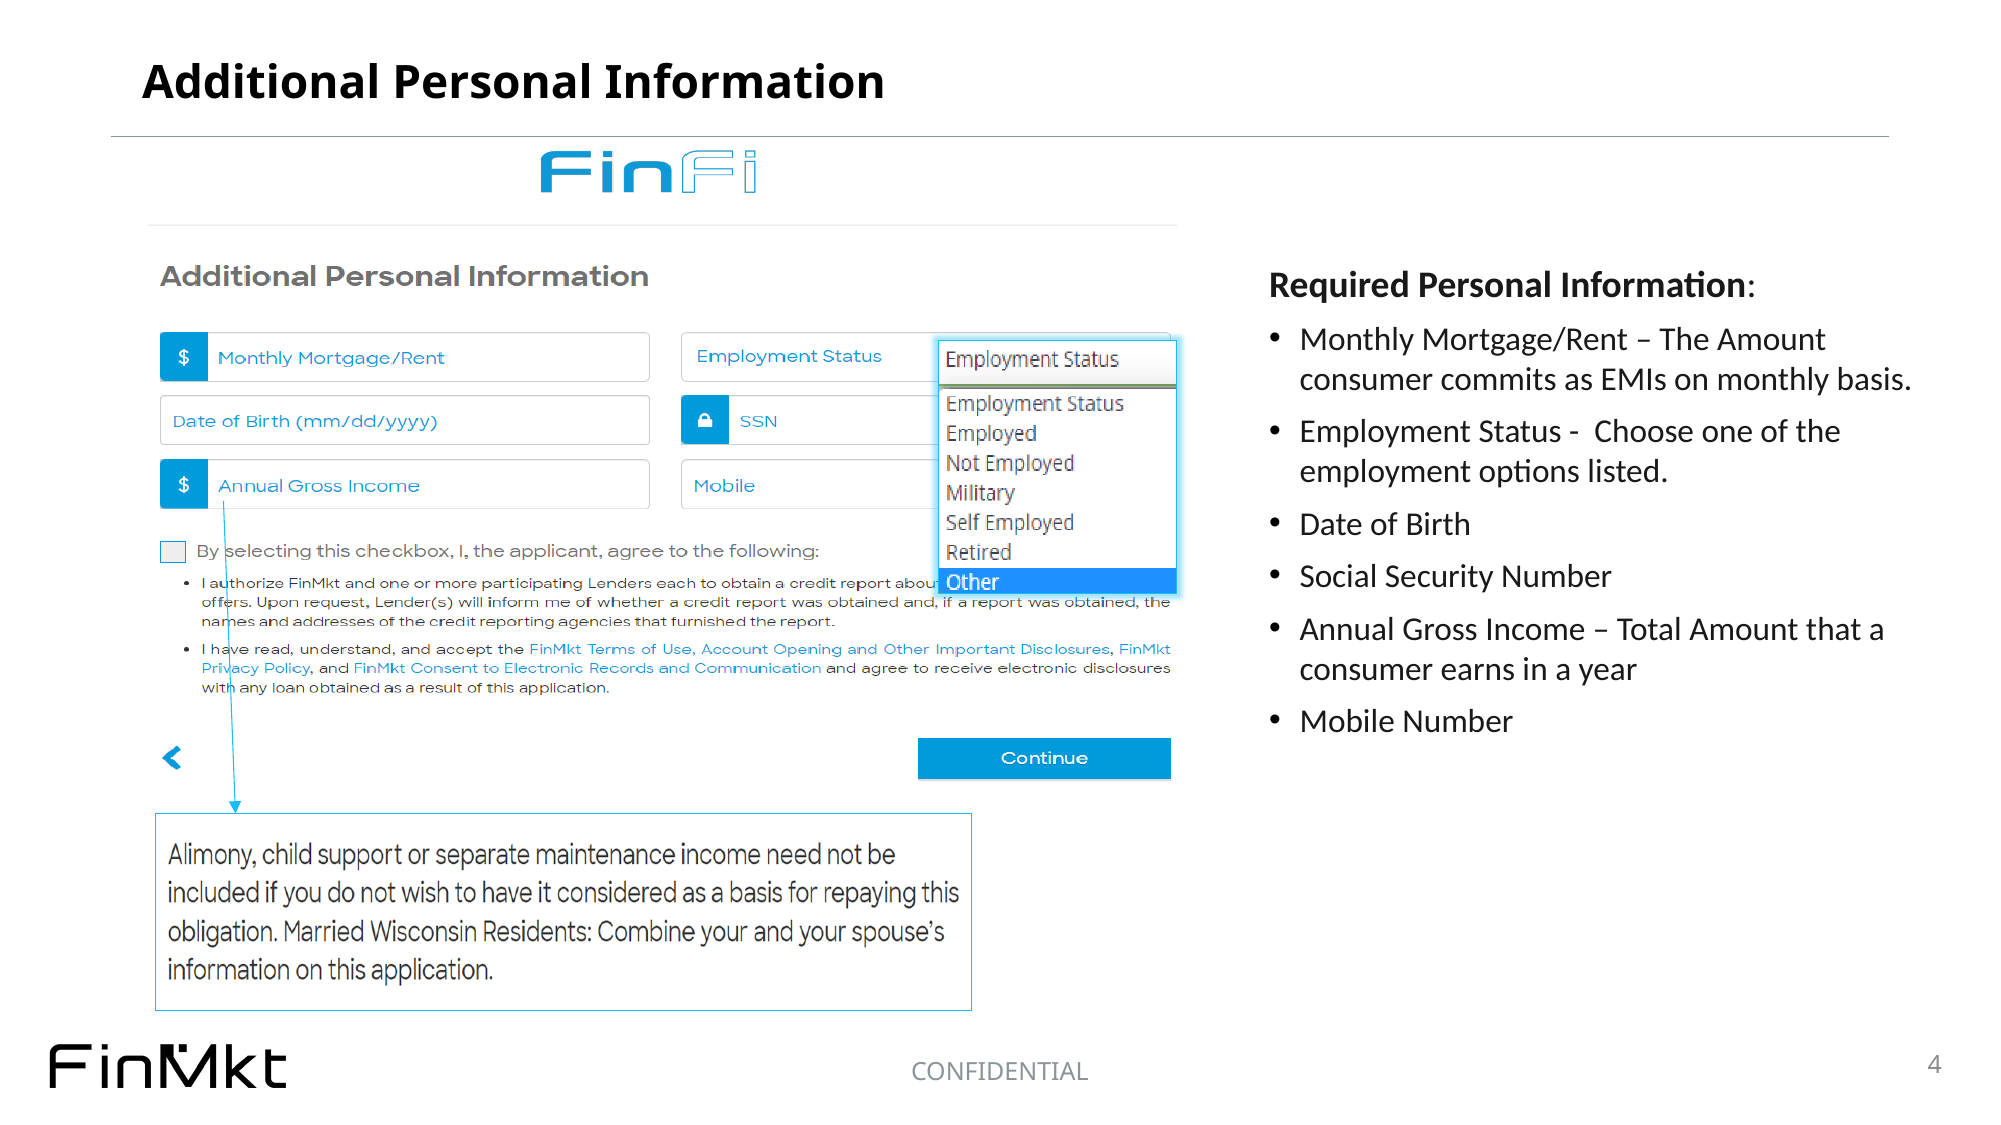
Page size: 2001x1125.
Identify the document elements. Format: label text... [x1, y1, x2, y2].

footer CONFIDENTIAL [662, 1042, 1338, 1103]
picture [148, 149, 1177, 785]
text_box Required Personal Information: Monthly Mortgage/Rent – The Amount consumer commits as EMIs on monthly basis. Employment Status - Choose one of the employment options listed. Date of Birth Social Security Number Annual Gross Income – Total Amount that a consumer earns in a year Mobile Number [1263, 253, 1939, 798]
title Additional Personal Information [127, 50, 1852, 172]
picture [43, 1036, 293, 1096]
slide_number 4 [1506, 1035, 1957, 1096]
picture [155, 813, 973, 1011]
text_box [223, 500, 236, 814]
